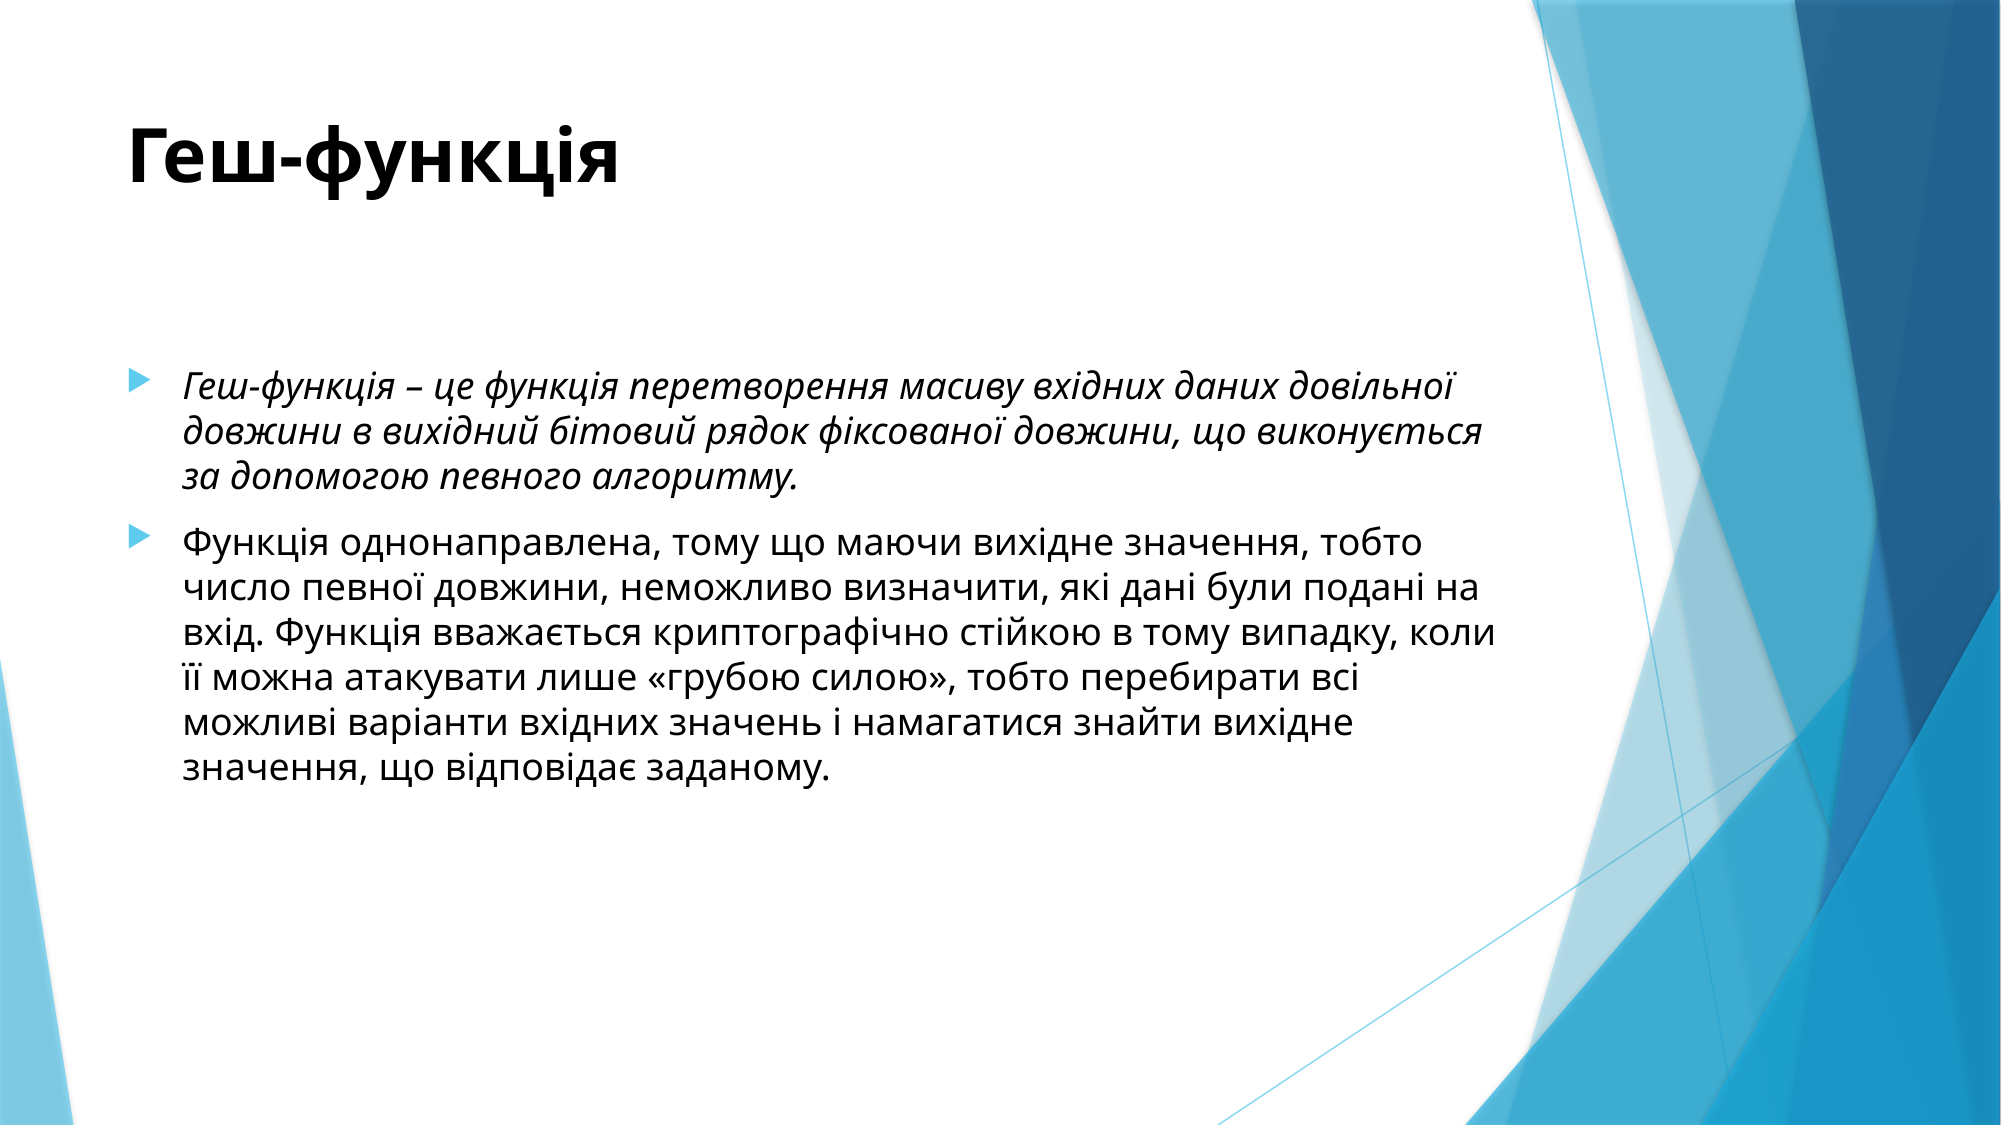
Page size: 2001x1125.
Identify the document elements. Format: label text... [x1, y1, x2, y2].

title Геш-функція [111, 99, 1522, 317]
list Геш-функція – це функція перетворення масиву вхідних даних довільної довжини в вихідний бітовий рядок фіксованої довжини, що виконується за допомогою певного алгоритму. Функція однонаправлена, тому що маючи вихідне значення, тобто число певної довжини, неможливо визначити, які дані були подані на вхід. Функція вважається криптографічно стійкою в тому випадку, коли її можна атакувати лише «грубою силою», тобто перебирати всі можливі варіанти вхідних значень і намагатися знайти вихідне значення, що відповідає заданому. [111, 354, 1522, 992]
